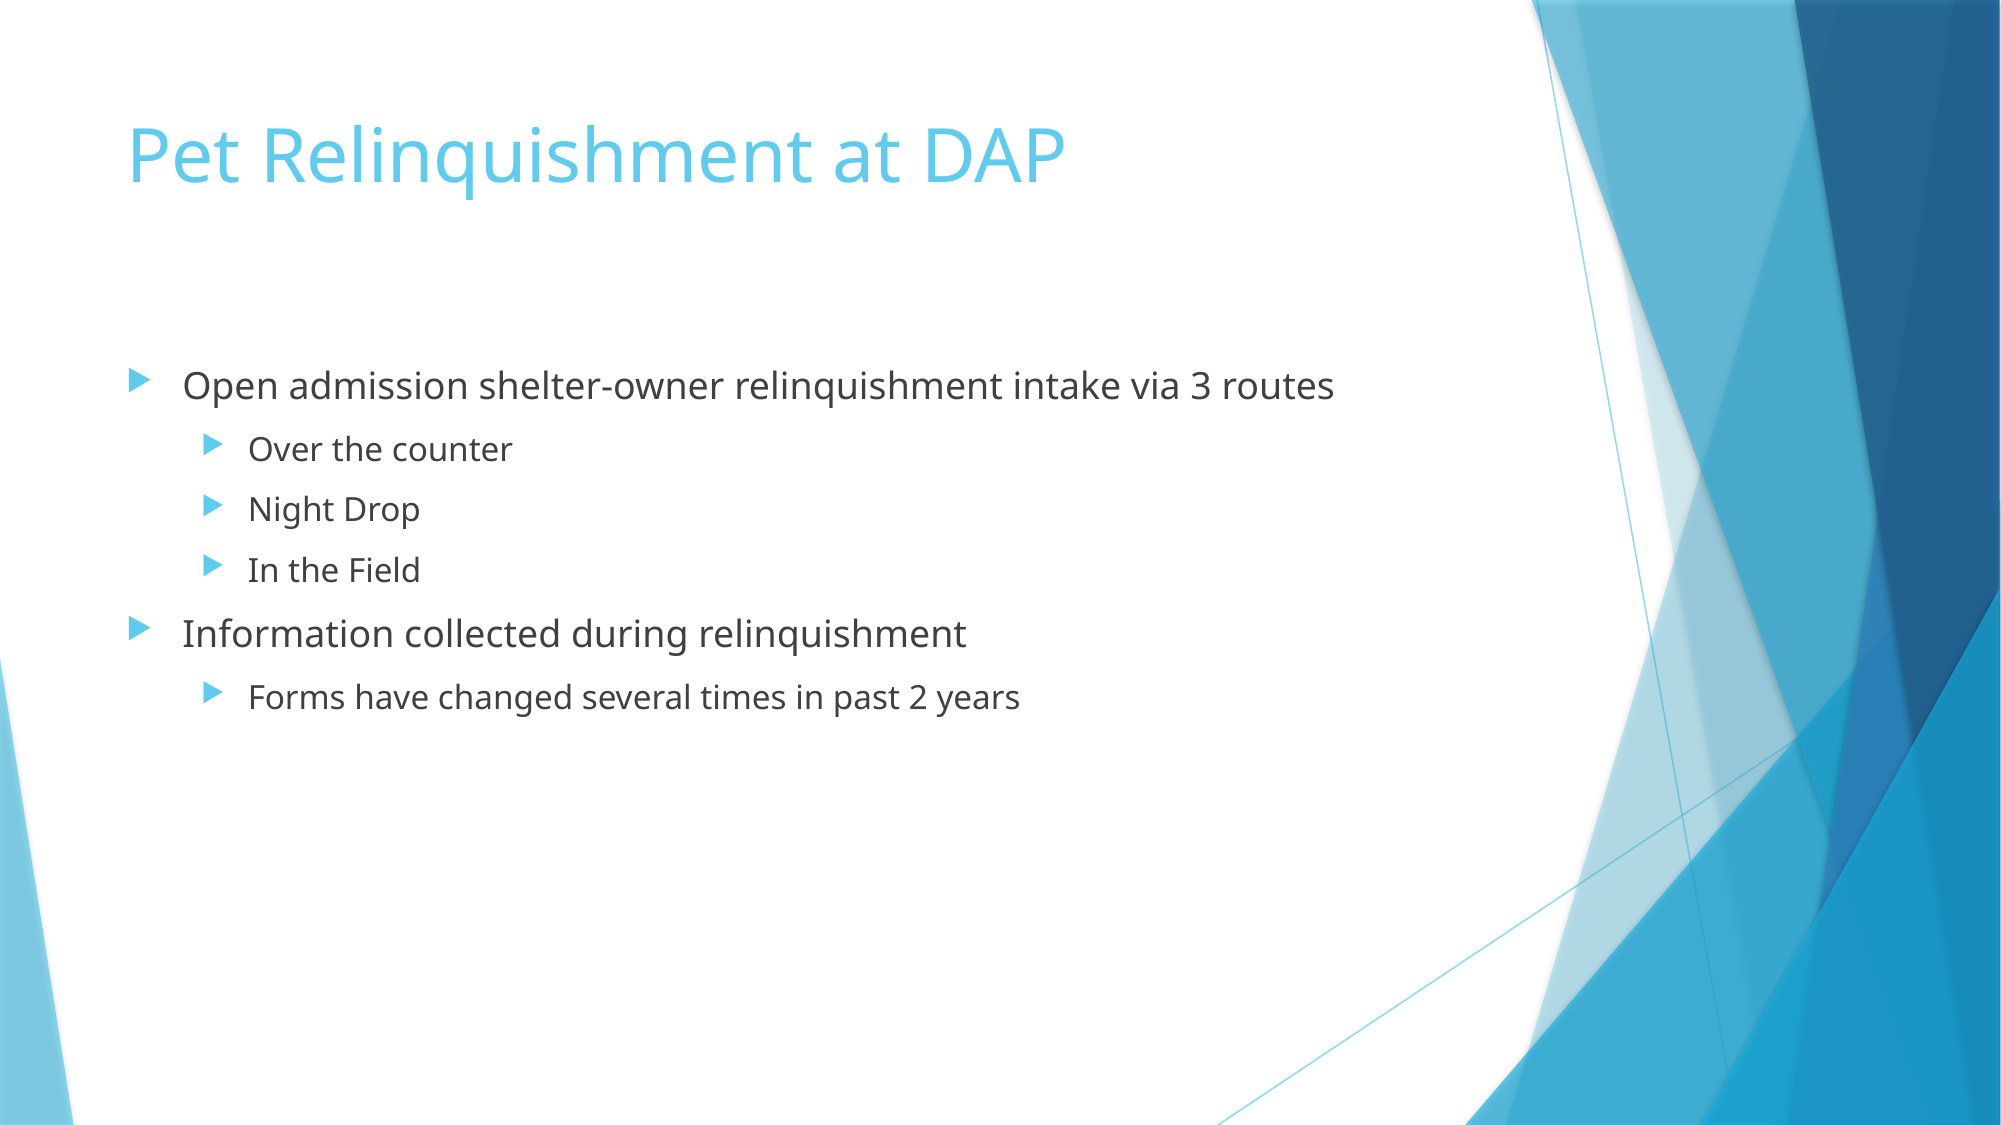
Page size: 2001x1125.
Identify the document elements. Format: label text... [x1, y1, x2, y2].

title Pet Relinquishment at DAP [111, 99, 1522, 317]
list Open admission shelter-owner relinquishment intake via 3 routes Over the counter Night Drop In the Field Information collected during relinquishment Forms have changed several times in past 2 years [111, 354, 1522, 992]
